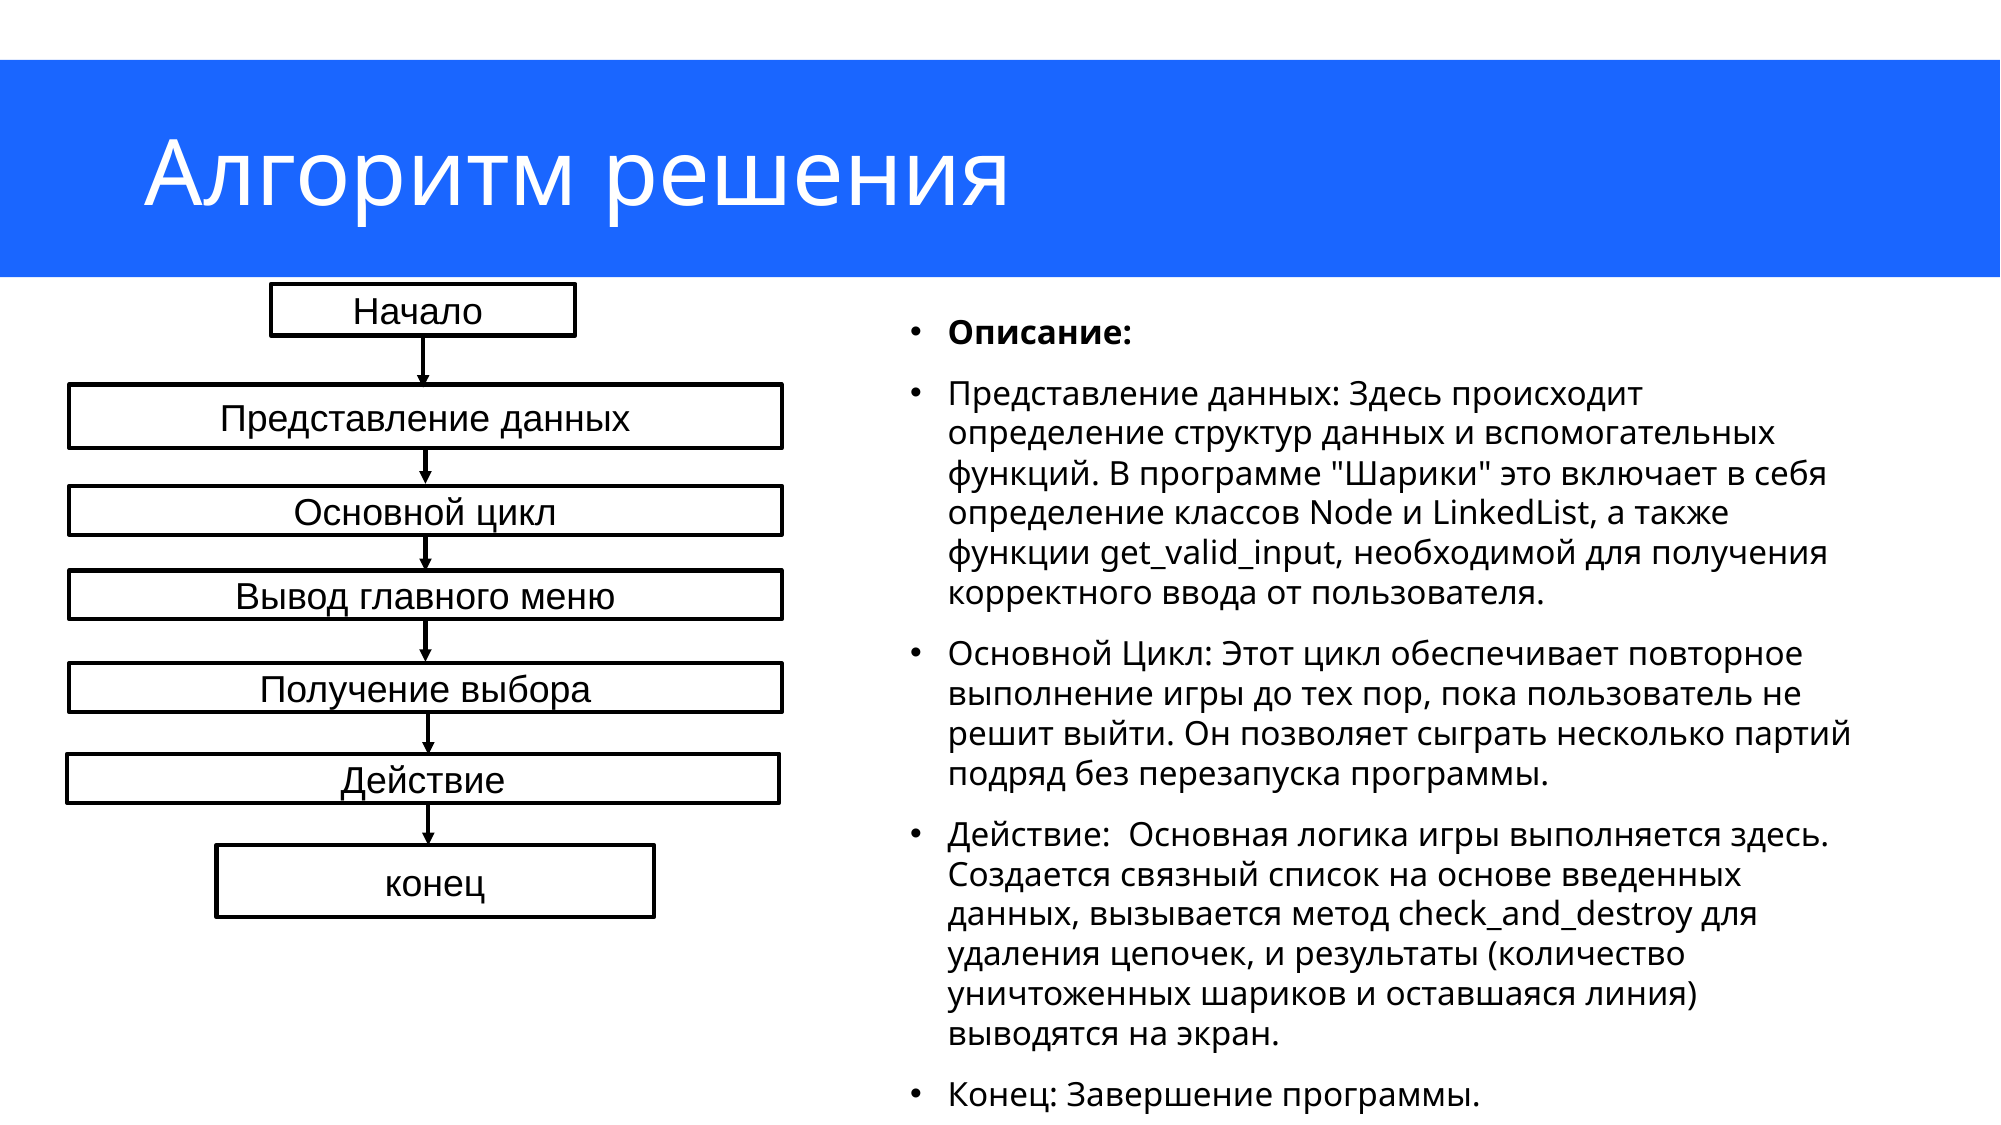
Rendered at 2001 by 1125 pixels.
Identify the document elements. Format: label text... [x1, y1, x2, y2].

text_box Действие [65, 752, 781, 805]
text_box Представление данных [67, 382, 784, 450]
text_box Вывод главного меню [67, 568, 784, 621]
text_box конец [214, 843, 656, 919]
title Алгоритм решения [136, 59, 1863, 278]
text_box Начало [269, 282, 577, 338]
list Описание: Представление данных: Здесь происходит определение структур данных и вспомогательных функций. В программе "Шарики" это включает в себя определение классов Node и LinkedList, а также функции get_valid_input, необходимой для получения корректного ввода от пользователя. Основной Цикл: Этот цикл обеспечивает повторное выполнение игры до тех пор, пока пользователь не решит выйти. Он позволяет сыграть несколько партий подряд без перезапуска программы. Действие: Основная логика игры выполняется здесь. Создается связный список на основе введенных данных, вызывается метод check_and_destroy для удаления цепочек, и результаты (количество уничтоженных шариков и оставшаяся линия) выводятся на экран. Конец: Завершение программы. [902, 303, 1864, 1078]
text_box Получение выбора [67, 661, 784, 714]
text_box Основной цикл [67, 484, 784, 537]
